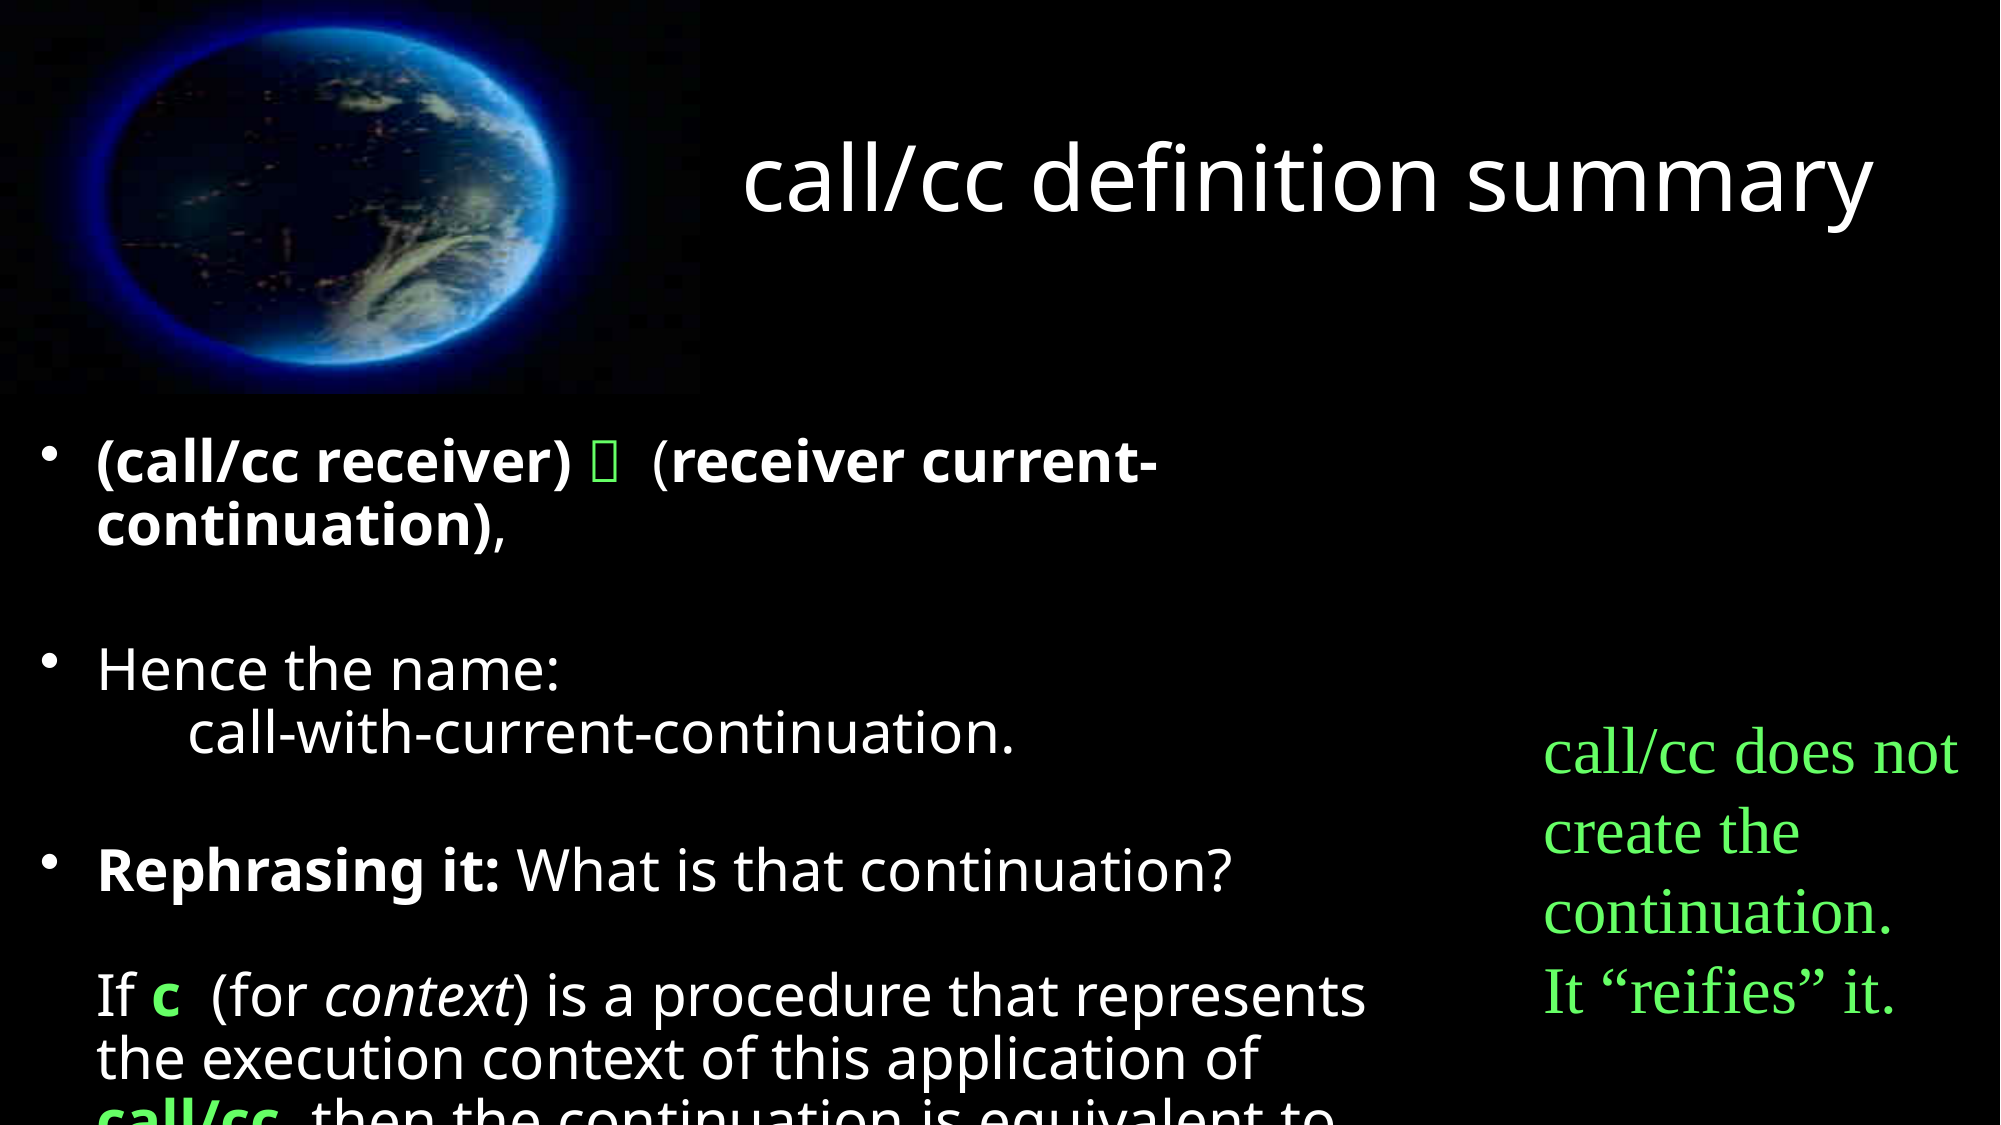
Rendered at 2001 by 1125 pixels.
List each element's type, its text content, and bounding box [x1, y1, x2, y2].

picture [0, 0, 700, 394]
title call/cc definition summary [649, 37, 1967, 313]
text_box call/cc does not create the continuation. It “reifies” it. [1528, 699, 1979, 1035]
list (call/cc receiver)  (receiver current-continuation), Hence the name: call‑with‑current‑continuation. Rephrasing it: What is that continuation? If c (for context) is a procedure that represents the execution context of this application of call/cc, then the continuation is equivalent to (escaper c). [24, 424, 1451, 1125]
